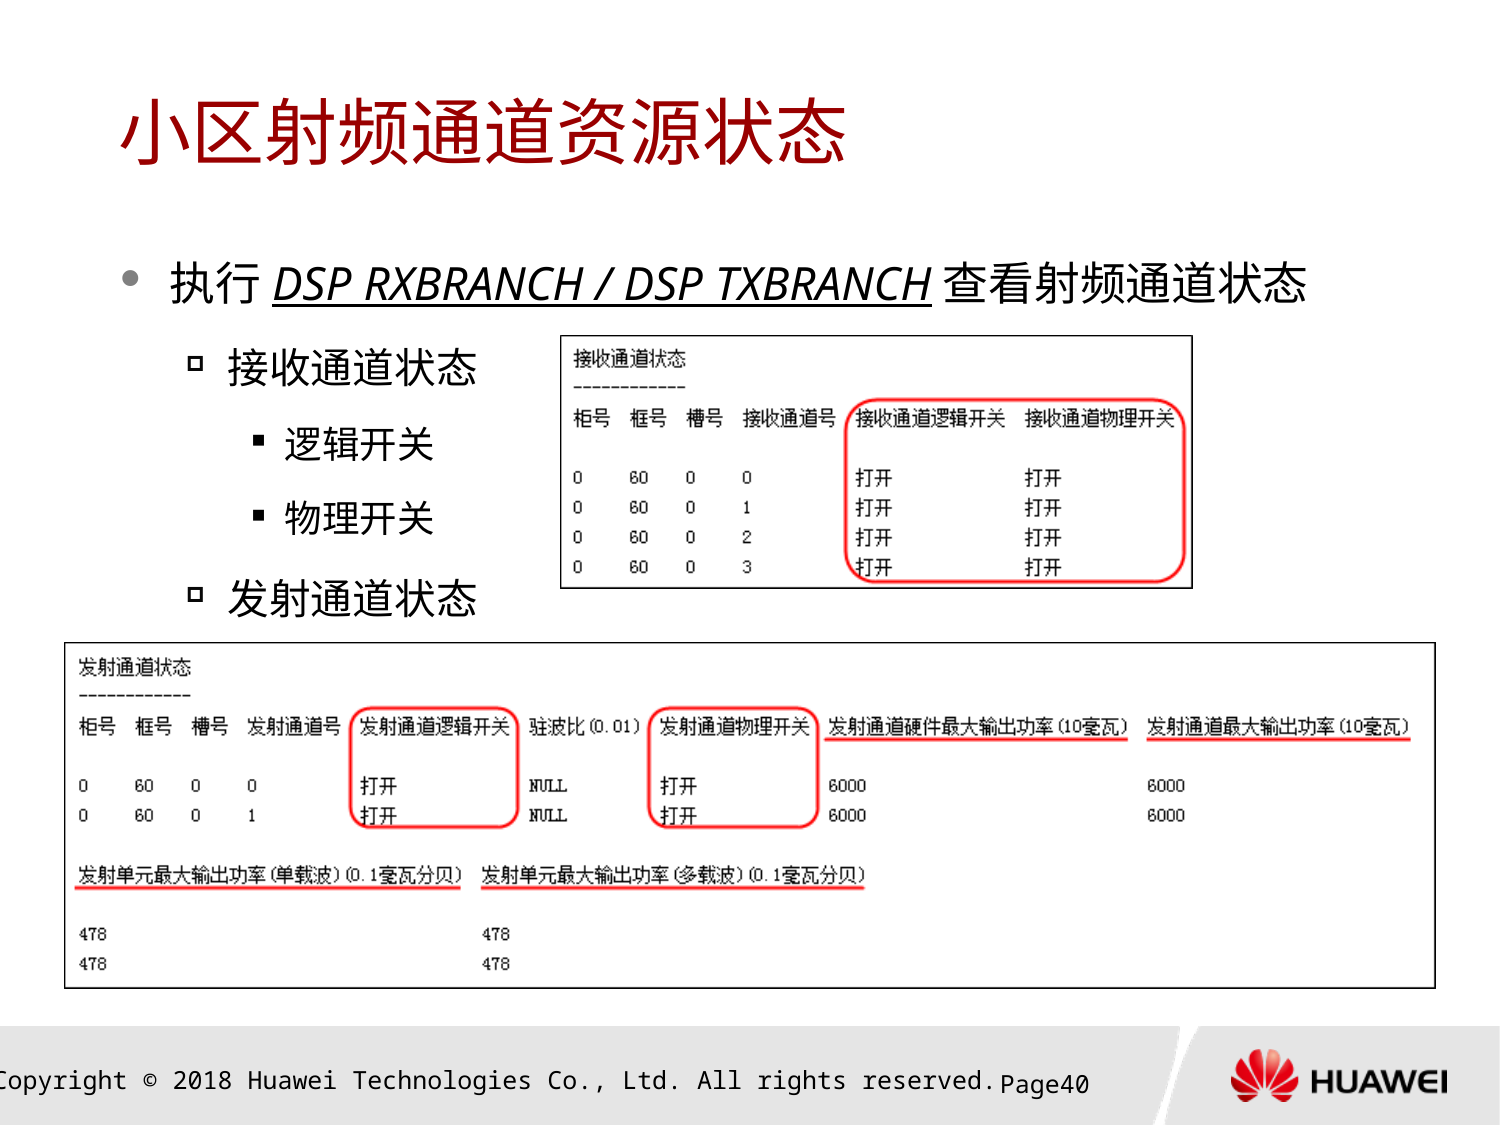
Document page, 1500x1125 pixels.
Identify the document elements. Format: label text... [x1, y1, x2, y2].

picture [560, 335, 1193, 590]
title 小区射频通道资源状态 [104, 58, 1374, 202]
list 执行DSP RXBRANCH / DSP TXBRANCH查看射频通道状态 接收通道状态 逻辑开关 物理开关 发射通道状态 [106, 225, 1409, 640]
picture [63, 641, 1436, 990]
picture [0, 1026, 1500, 1125]
slide_number Page39 [999, 1070, 1250, 1125]
